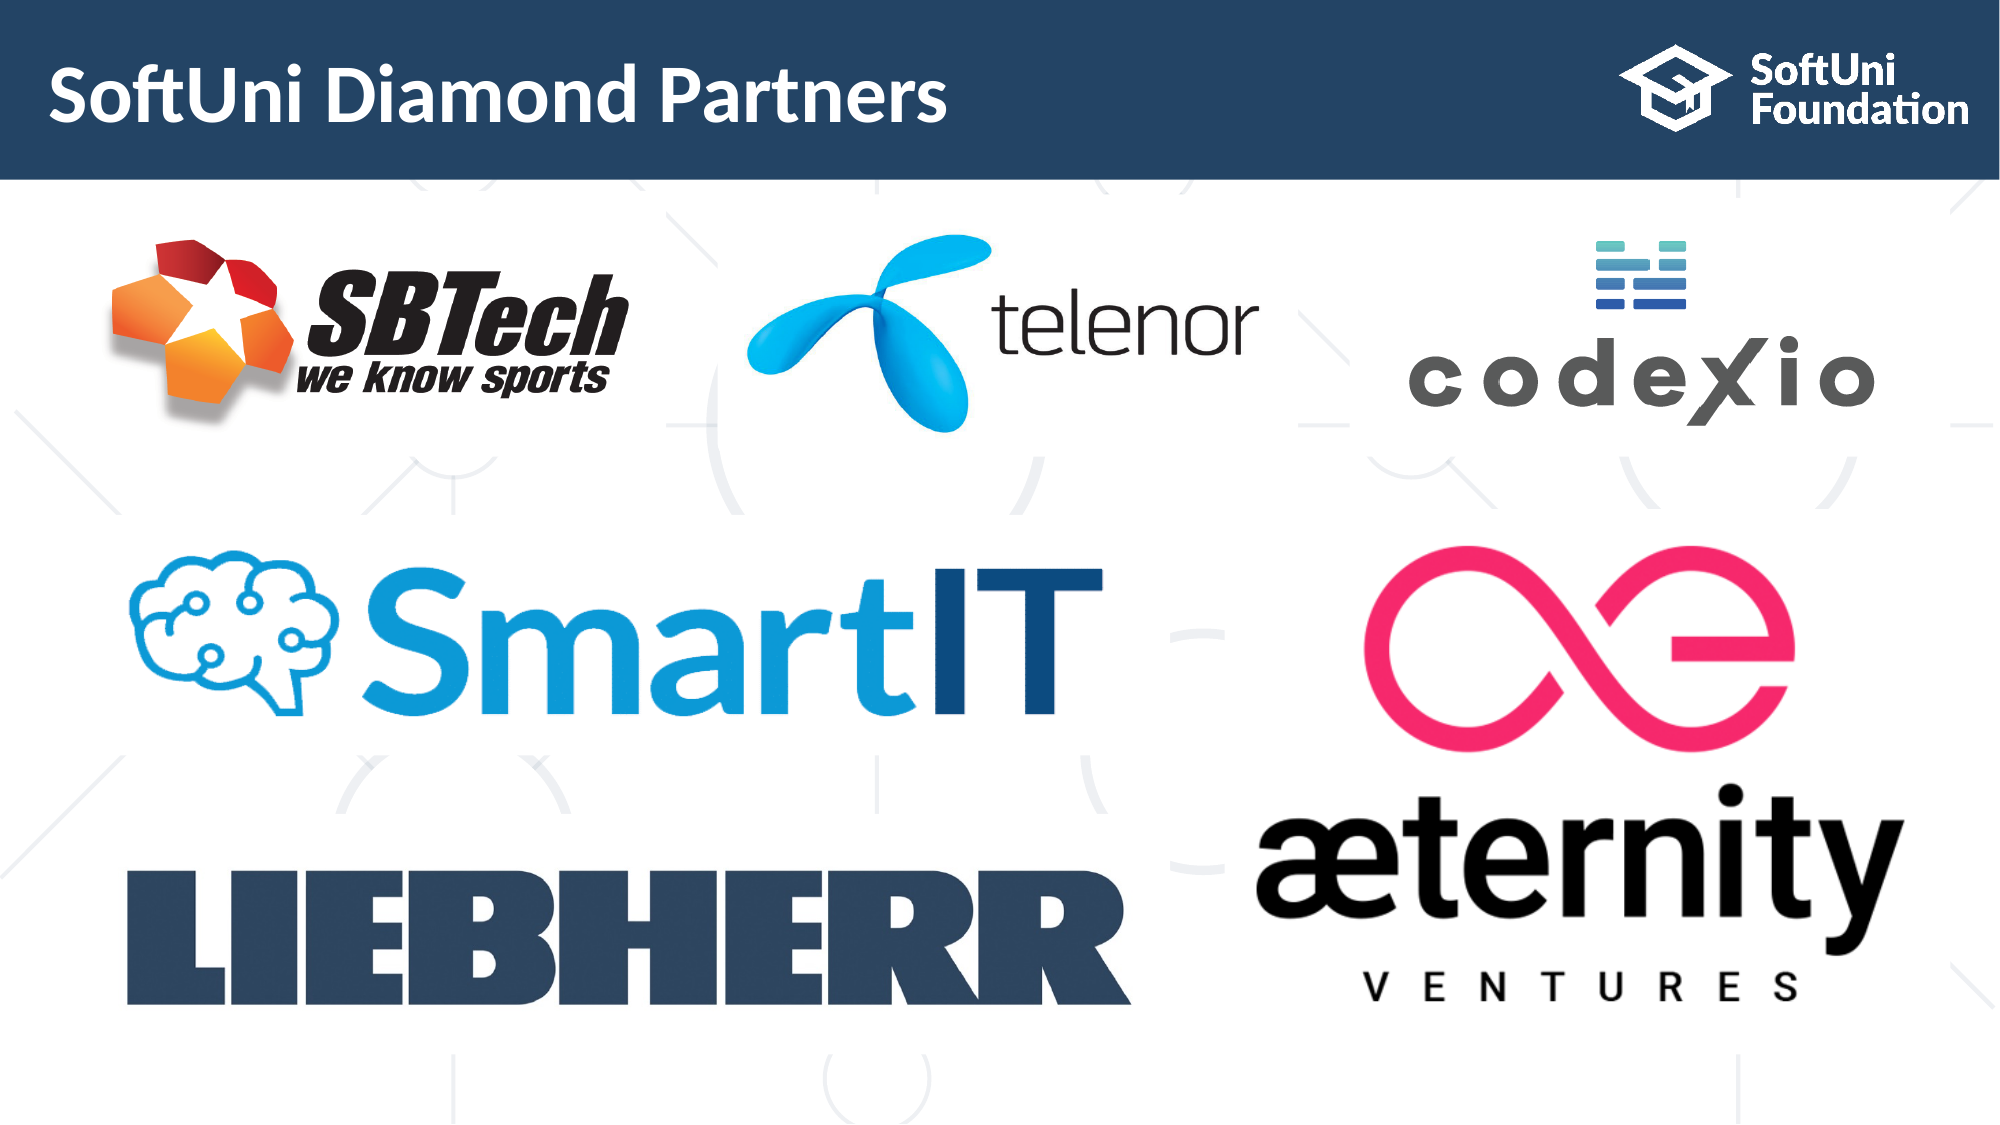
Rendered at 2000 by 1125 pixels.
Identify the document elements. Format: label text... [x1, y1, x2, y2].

picture [1224, 508, 1951, 1055]
picture [717, 194, 1299, 457]
picture [1618, 44, 1968, 132]
picture [74, 813, 1171, 1055]
picture [74, 514, 1171, 756]
title SoftUni Diamond Partners [31, 16, 1591, 162]
picture [73, 190, 667, 457]
picture [1349, 197, 1951, 457]
